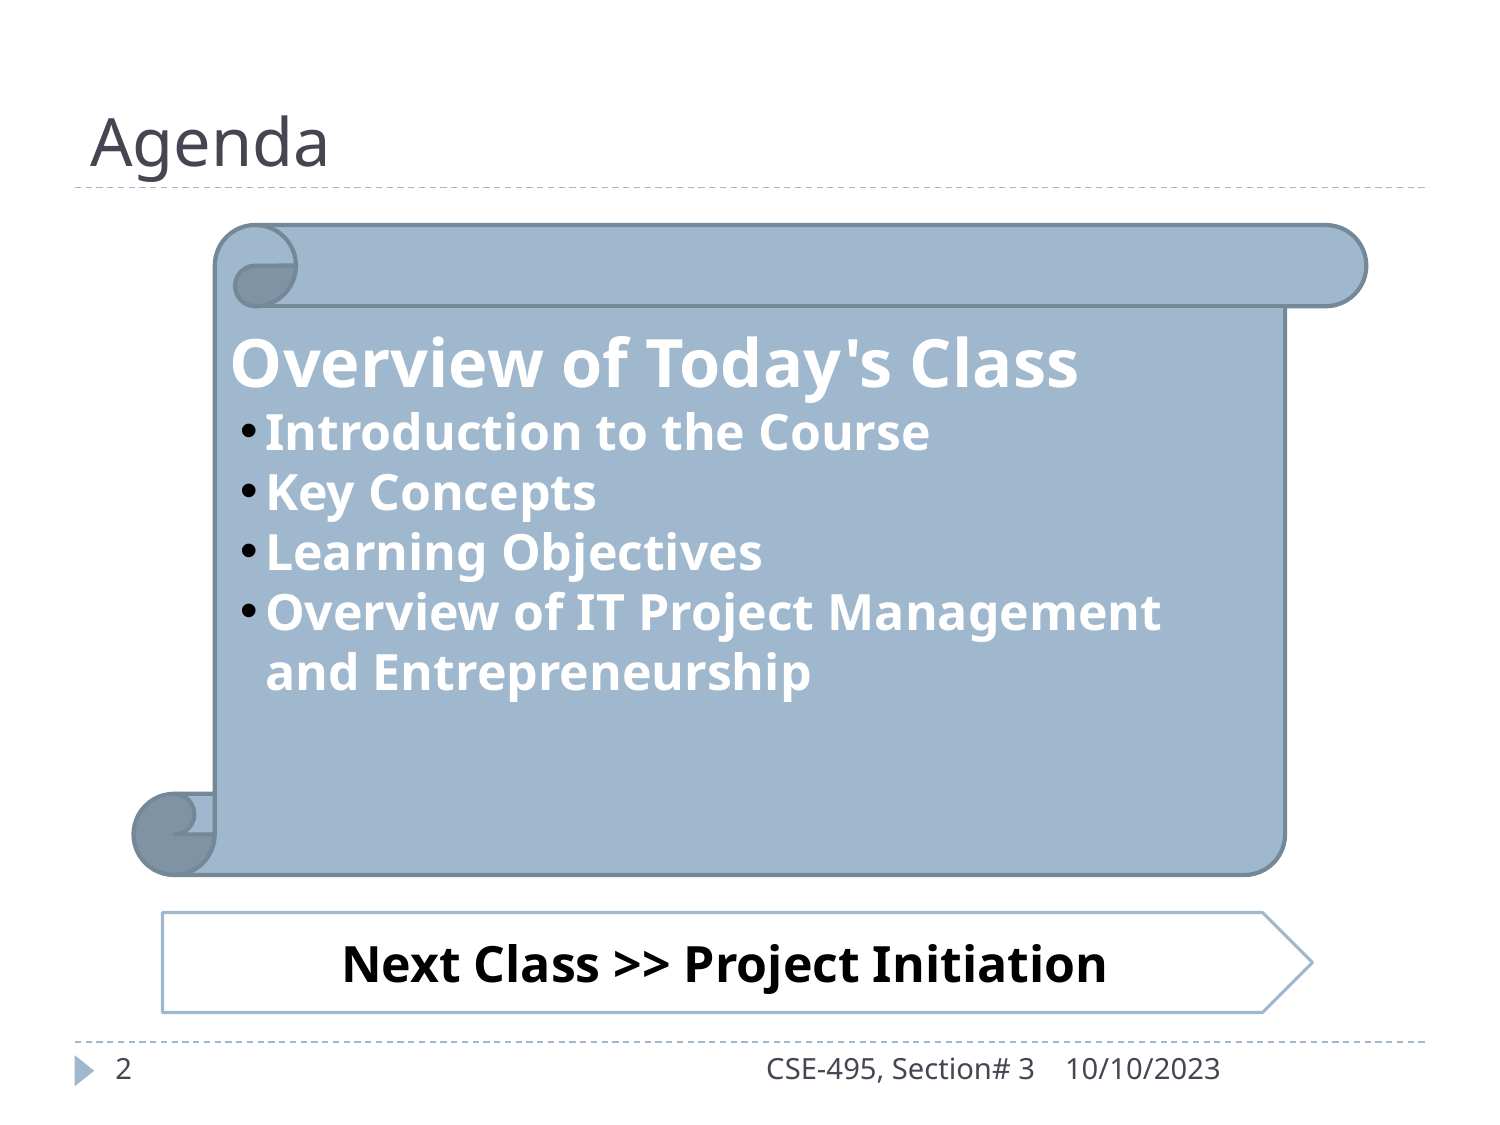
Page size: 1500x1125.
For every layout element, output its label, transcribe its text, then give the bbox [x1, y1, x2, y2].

slide_number 2 [100, 1042, 426, 1103]
footer CSE-495, Section# 3 [475, 1042, 1051, 1103]
text_box Next Class >> Project Initiation [162, 912, 1313, 1013]
title Agenda [75, 24, 1425, 188]
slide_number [1051, 1042, 1426, 1103]
list [75, 200, 1425, 1010]
text_box Overview of Today's Class Introduction to the Course Key Concepts Learning Objectives Overview of IT Project Management and Entrepreneurship [131, 222, 1369, 878]
